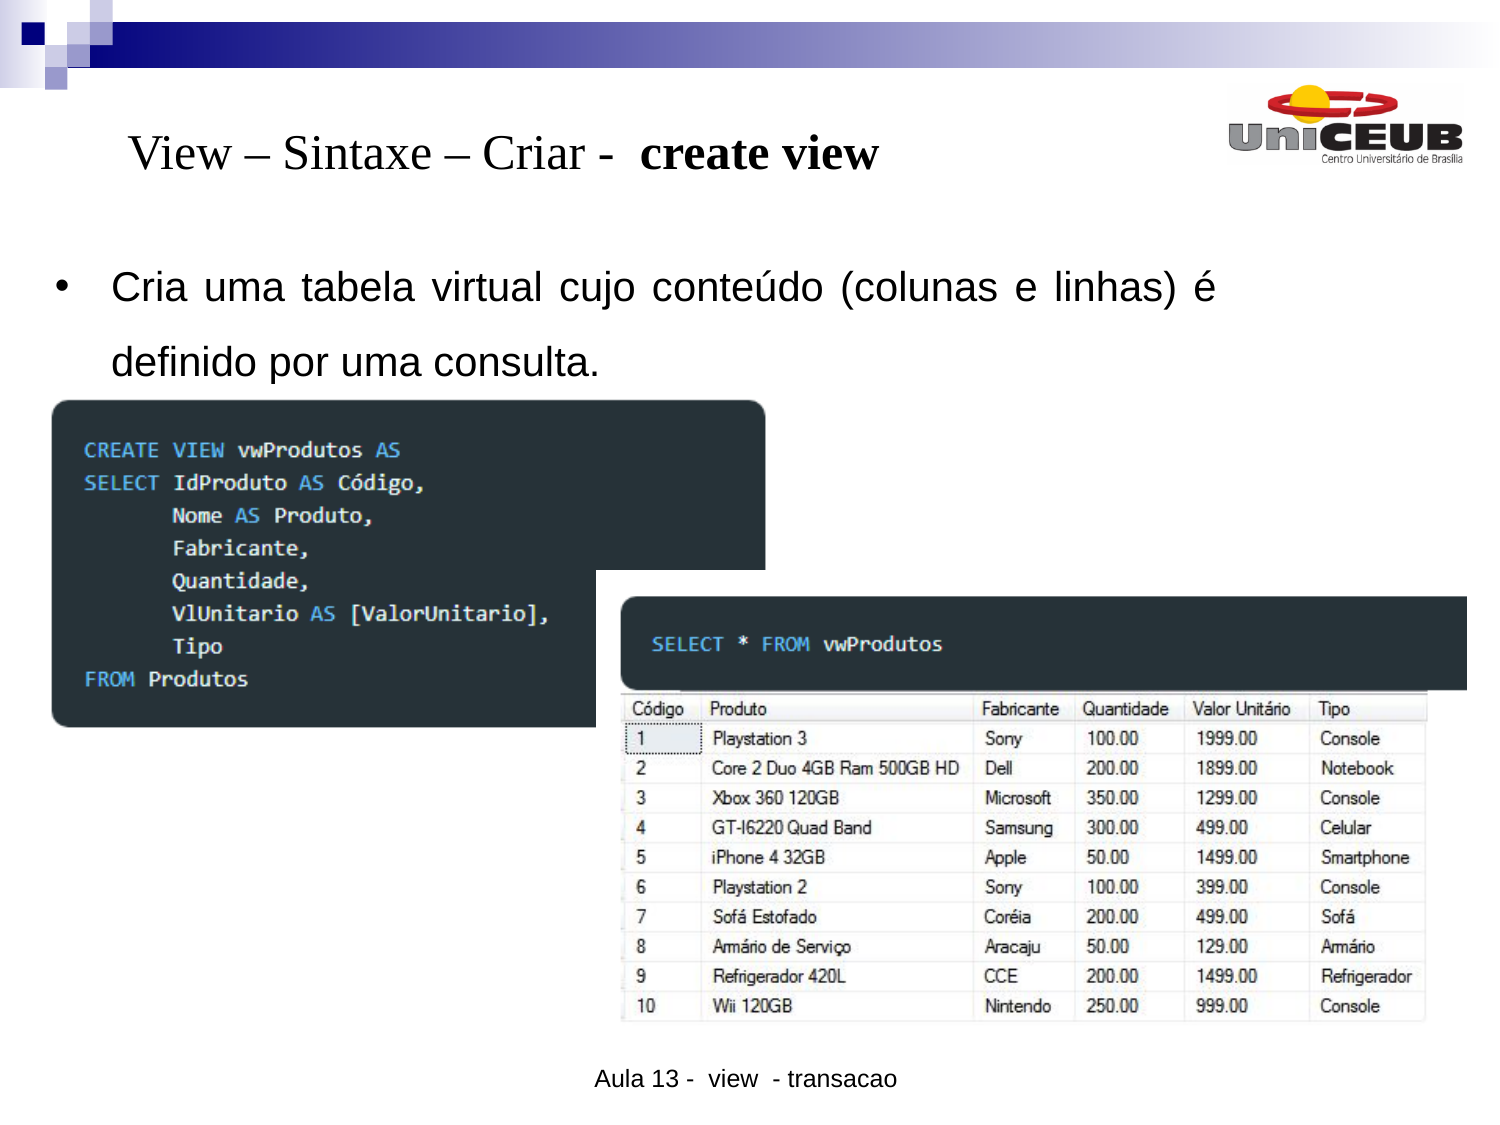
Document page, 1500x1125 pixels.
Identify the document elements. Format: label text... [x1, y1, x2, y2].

title View – Sintaxe – Criar - create view [112, 123, 1233, 185]
picture [38, 384, 1467, 1044]
picture [1227, 83, 1464, 165]
footer Aula 13 - view - transacao [512, 1025, 988, 1100]
text_box Cria uma tabela virtual cujo conteúdo (colunas e linhas) é definido por uma consulta. [39, 227, 1233, 385]
